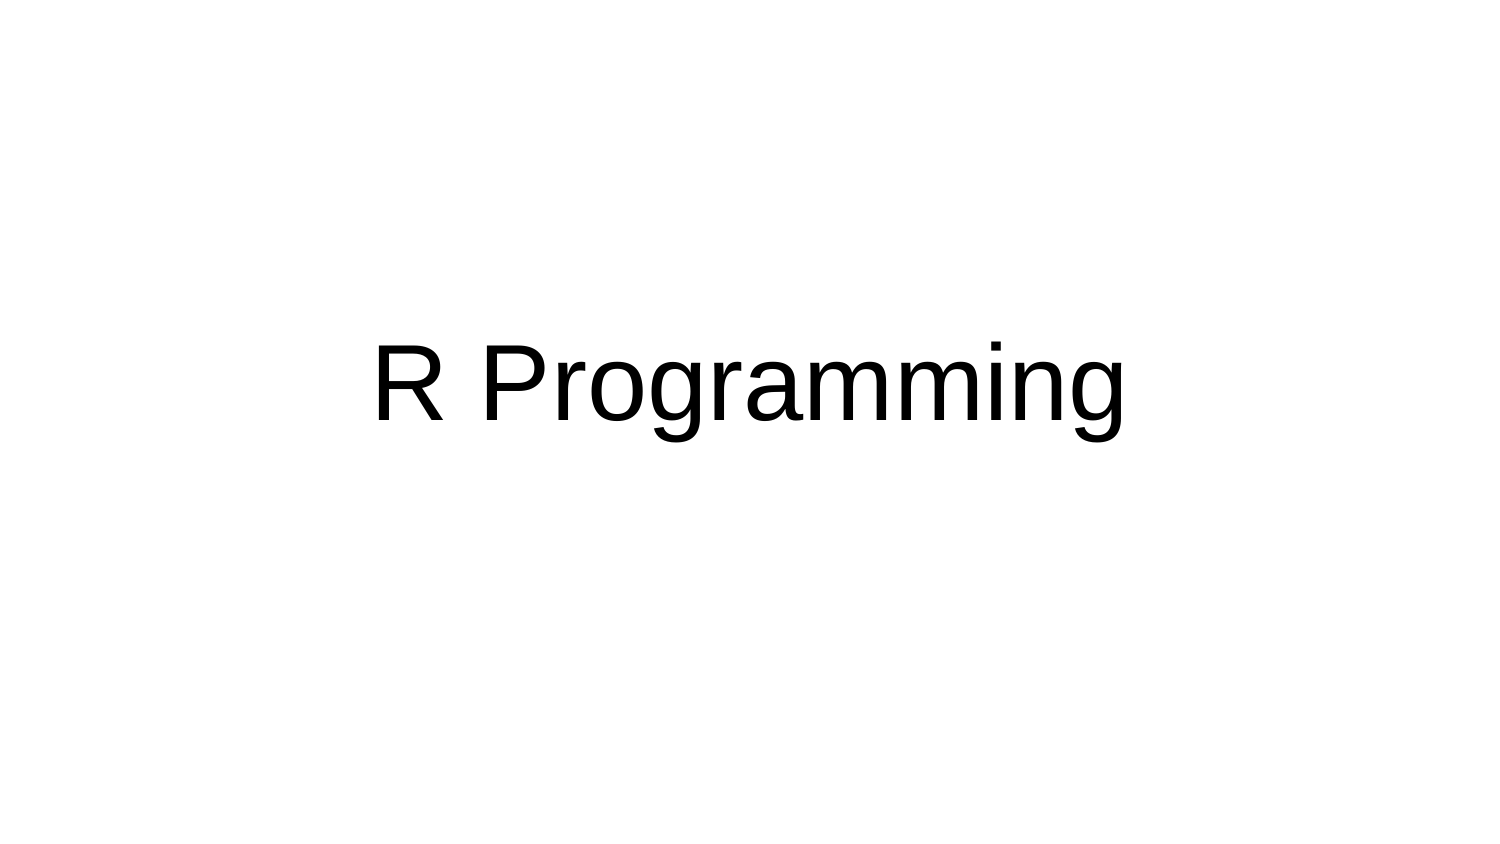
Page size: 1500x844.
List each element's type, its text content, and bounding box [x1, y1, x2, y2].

title R Programming [51, 122, 1449, 459]
